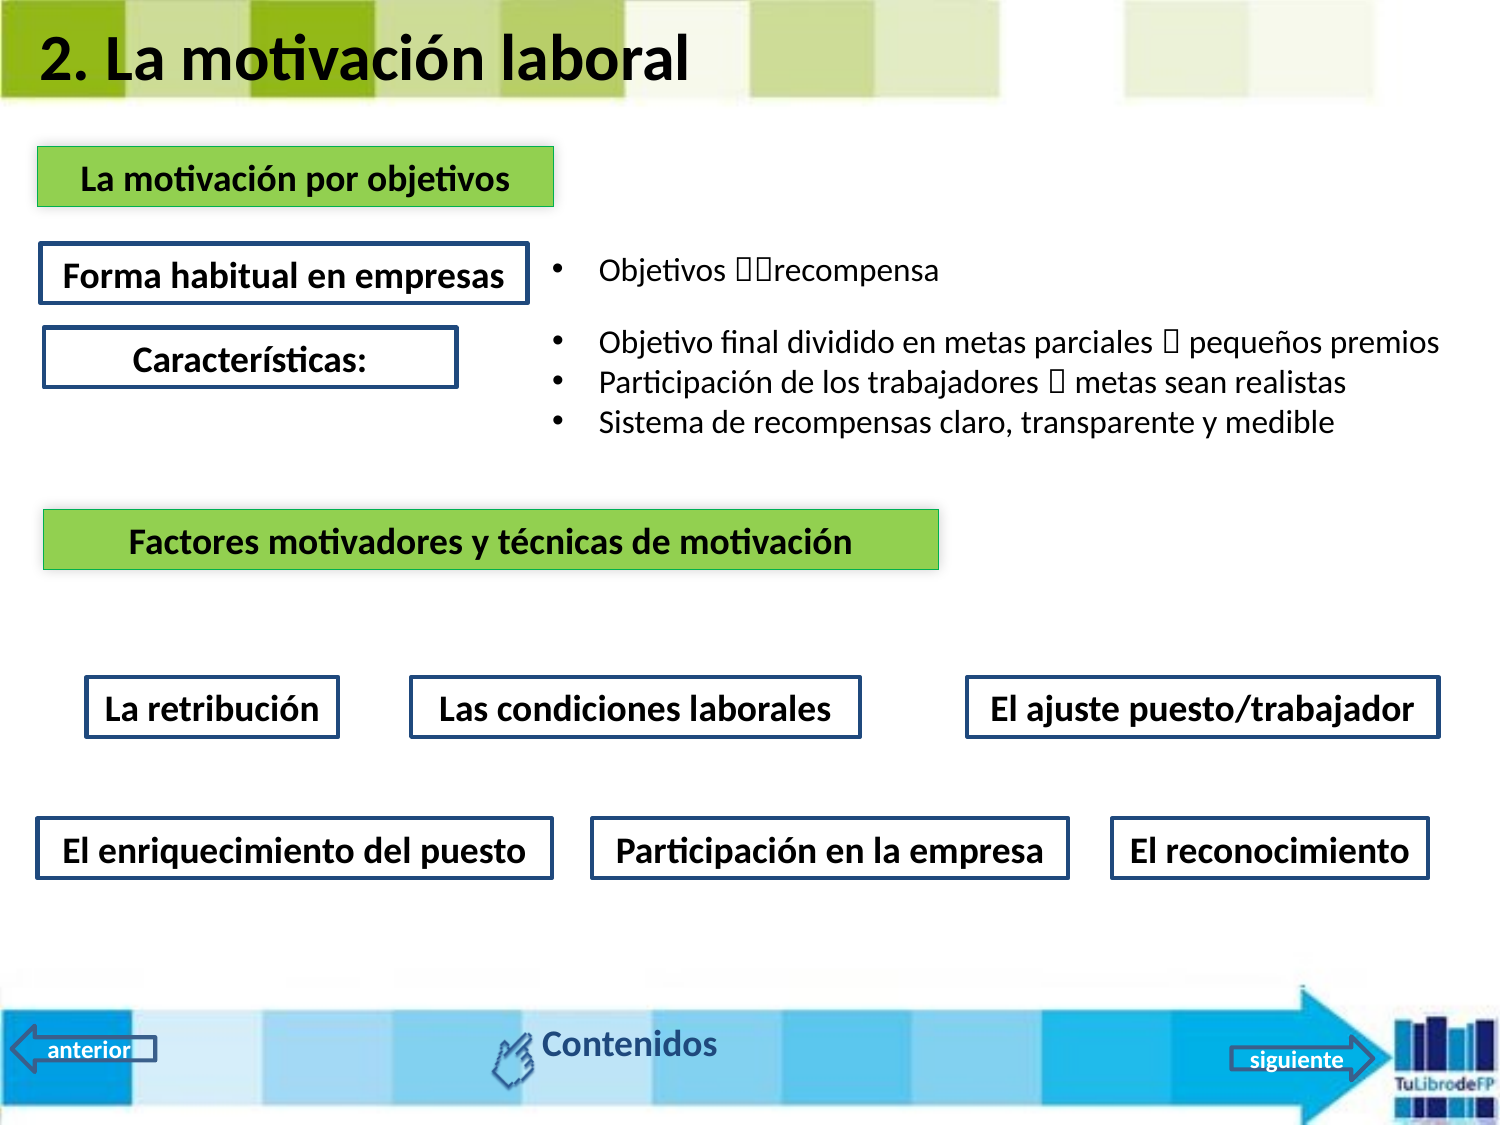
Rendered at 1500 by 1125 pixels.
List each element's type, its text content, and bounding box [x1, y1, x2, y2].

text_box anterior [9, 1023, 158, 1074]
text_box Contenidos [527, 1011, 744, 1072]
text_box La motivación por objetivos [37, 146, 554, 207]
text_box La retribución [86, 677, 339, 737]
text_box Forma habitual en empresas [40, 243, 528, 304]
text_box siguiente [1229, 1034, 1376, 1083]
text_box 2. La motivación laboral [24, 6, 1437, 102]
text_box Objetivo final dividido en metas parciales  pequeños premios Participación de los trabajadores  metas sean realistas Sistema de recompensas claro, transparente y medible [537, 312, 1495, 448]
text_box Factores motivadores y técnicas de motivación [43, 509, 939, 570]
picture [0, 0, 1500, 1125]
text_box El enriquecimiento del puesto [37, 818, 552, 879]
text_box Las condiciones laborales [411, 677, 860, 737]
text_box El ajuste puesto/trabajador [967, 677, 1439, 737]
text_box Participación en la empresa [592, 818, 1069, 879]
text_box Características: [43, 327, 457, 388]
text_box Objetivos recompensa [537, 241, 1412, 296]
text_box El reconocimiento [1112, 818, 1428, 879]
